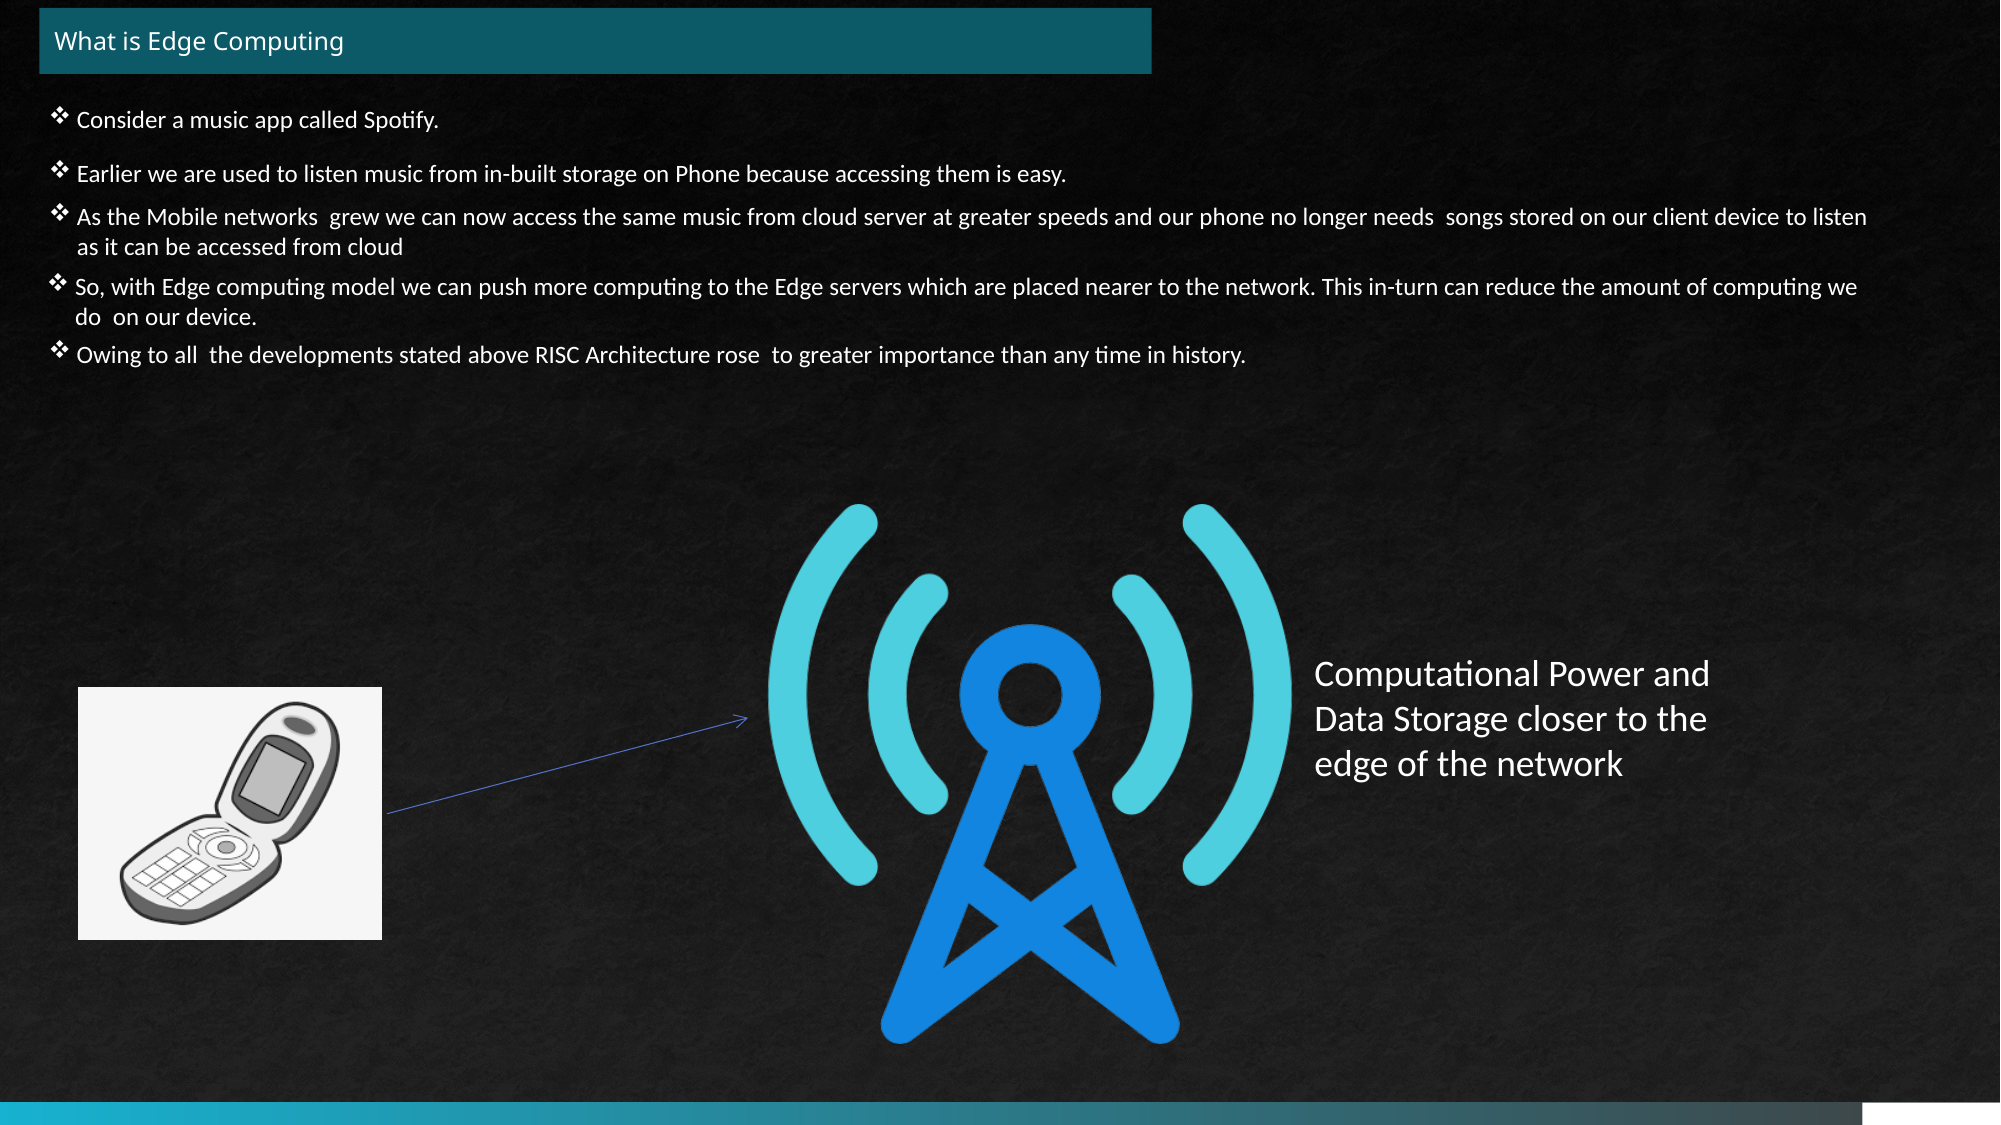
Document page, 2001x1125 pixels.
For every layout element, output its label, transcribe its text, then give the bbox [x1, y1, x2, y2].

text_box So, with Edge computing model we can push more computing to the Edge servers which are placed nearer to the network. This in-turn can reduce the amount of computing we do on our device. [32, 262, 1890, 338]
text_box Owing to all the developments stated above RISC Architecture rose to greater importance than any time in history. [33, 330, 1891, 376]
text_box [386, 717, 749, 814]
picture [0, 0, 2000, 1103]
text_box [219, 1103, 225, 1125]
text_box Earlier we are used to listen music from in-built storage on Phone because accessing them is easy. [33, 150, 1199, 193]
text_box Computational Power and Data Storage closer to the edge of the network [1300, 642, 1782, 792]
text_box As the Mobile networks grew we can now access the same music from cloud server at greater speeds and our phone no longer needs songs stored on our client device to listen as it can be accessed from cloud [33, 193, 1892, 268]
title What is Edge Computing [39, 7, 1152, 74]
text_box Consider a music app called Spotify. [33, 95, 617, 141]
